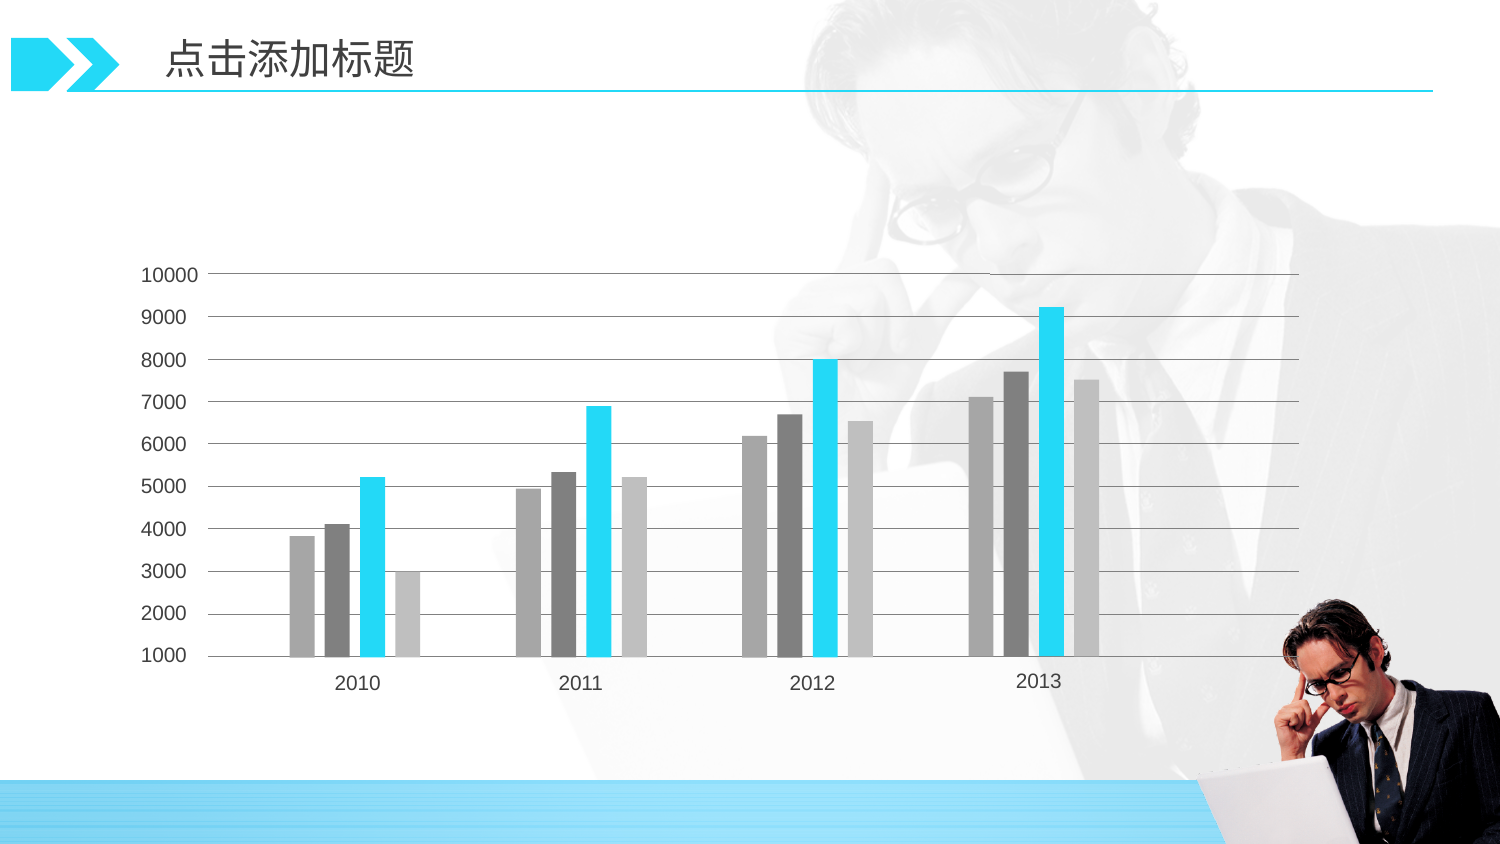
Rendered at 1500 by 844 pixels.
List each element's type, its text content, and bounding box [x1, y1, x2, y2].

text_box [515, 405, 648, 704]
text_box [220, 273, 1299, 657]
text_box 点击添加标题 [149, 25, 431, 91]
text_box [289, 476, 421, 704]
picture [0, 0, 1500, 844]
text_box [968, 306, 1100, 701]
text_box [741, 358, 874, 704]
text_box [125, 254, 214, 675]
